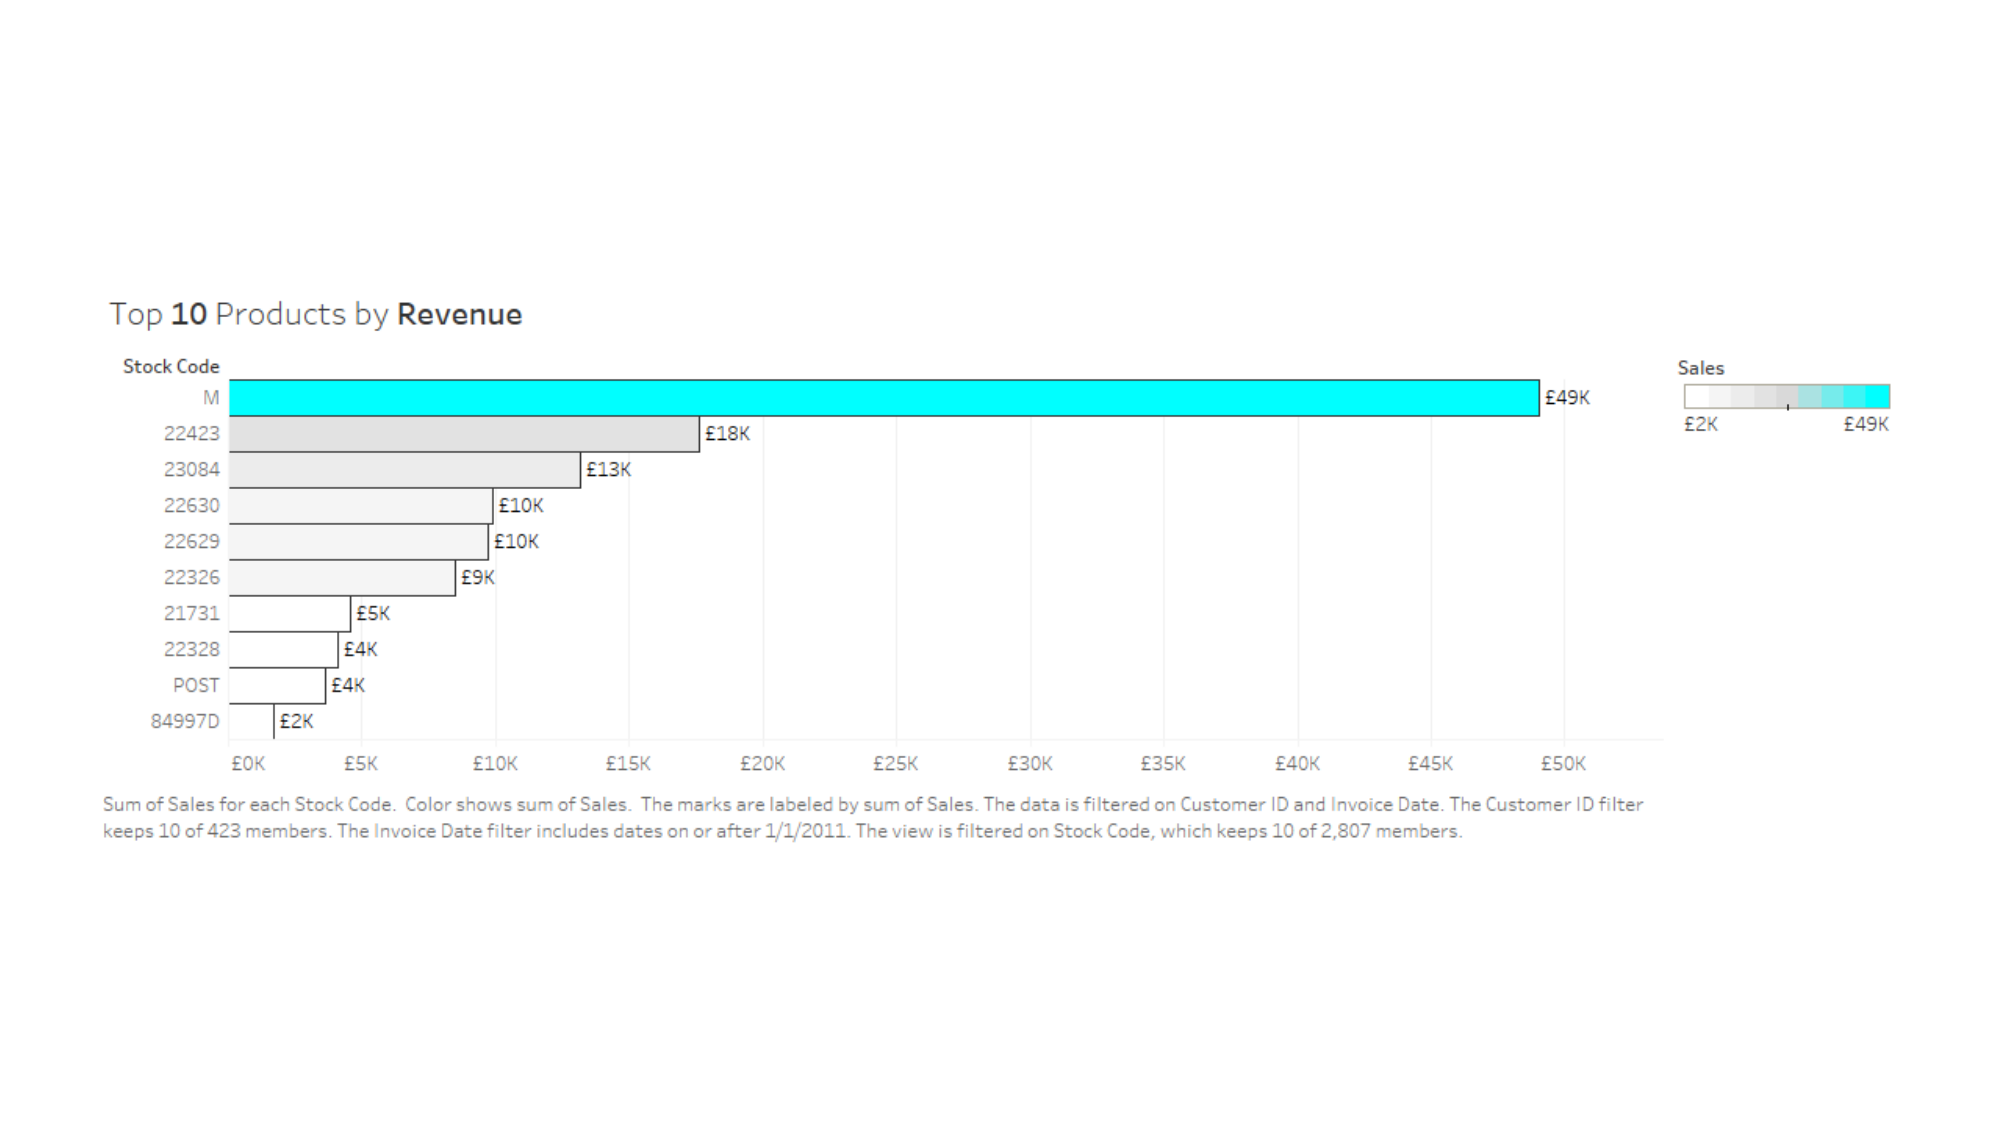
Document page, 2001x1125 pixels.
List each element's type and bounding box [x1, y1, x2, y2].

picture [103, 281, 1897, 844]
